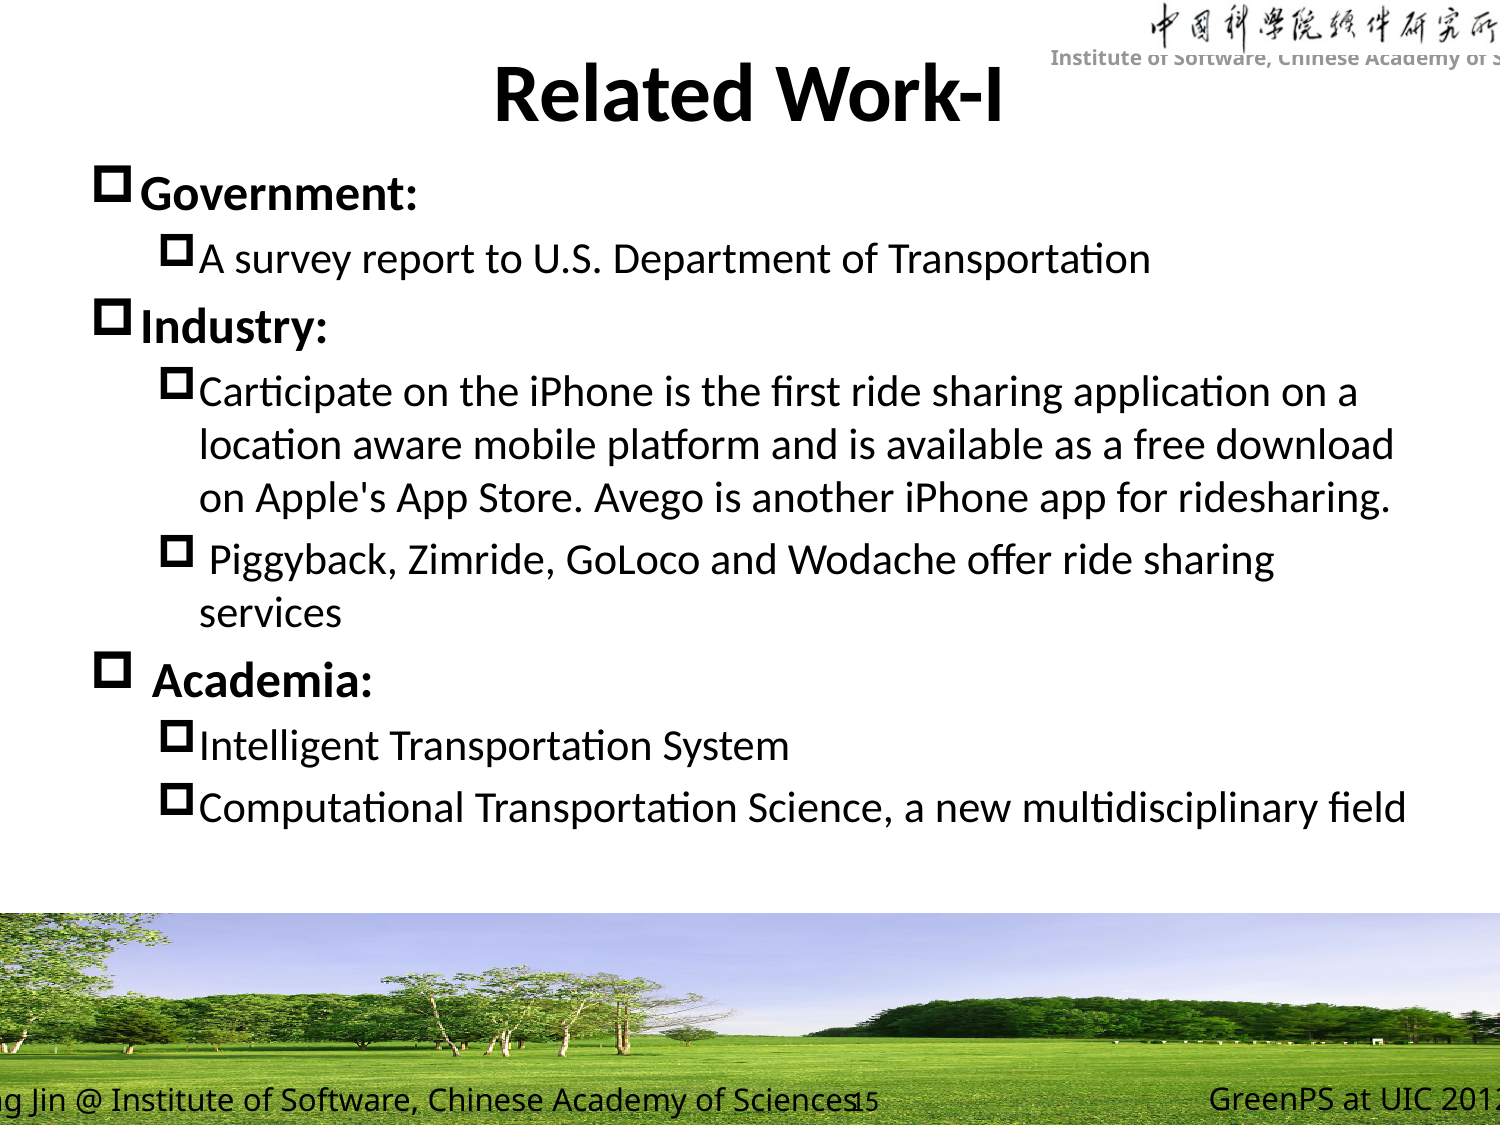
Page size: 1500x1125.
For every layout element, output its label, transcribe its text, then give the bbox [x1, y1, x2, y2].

picture [0, 913, 1500, 1125]
list Government: A survey report to U.S. Department of Transportation Industry: Carticipate on the iPhone is the first ride sharing application on a location aware mobile platform and is available as a free download on Apple's App Store. Avego is another iPhone app for ridesharing. Piggyback, Zimride, GoLoco and Wodache offer ride sharing services Academia: Intelligent Transportation System Computational Transportation Science, a new multidisciplinary field [75, 152, 1425, 919]
title Related Work-I [75, 23, 1425, 152]
picture [1148, 0, 1500, 55]
